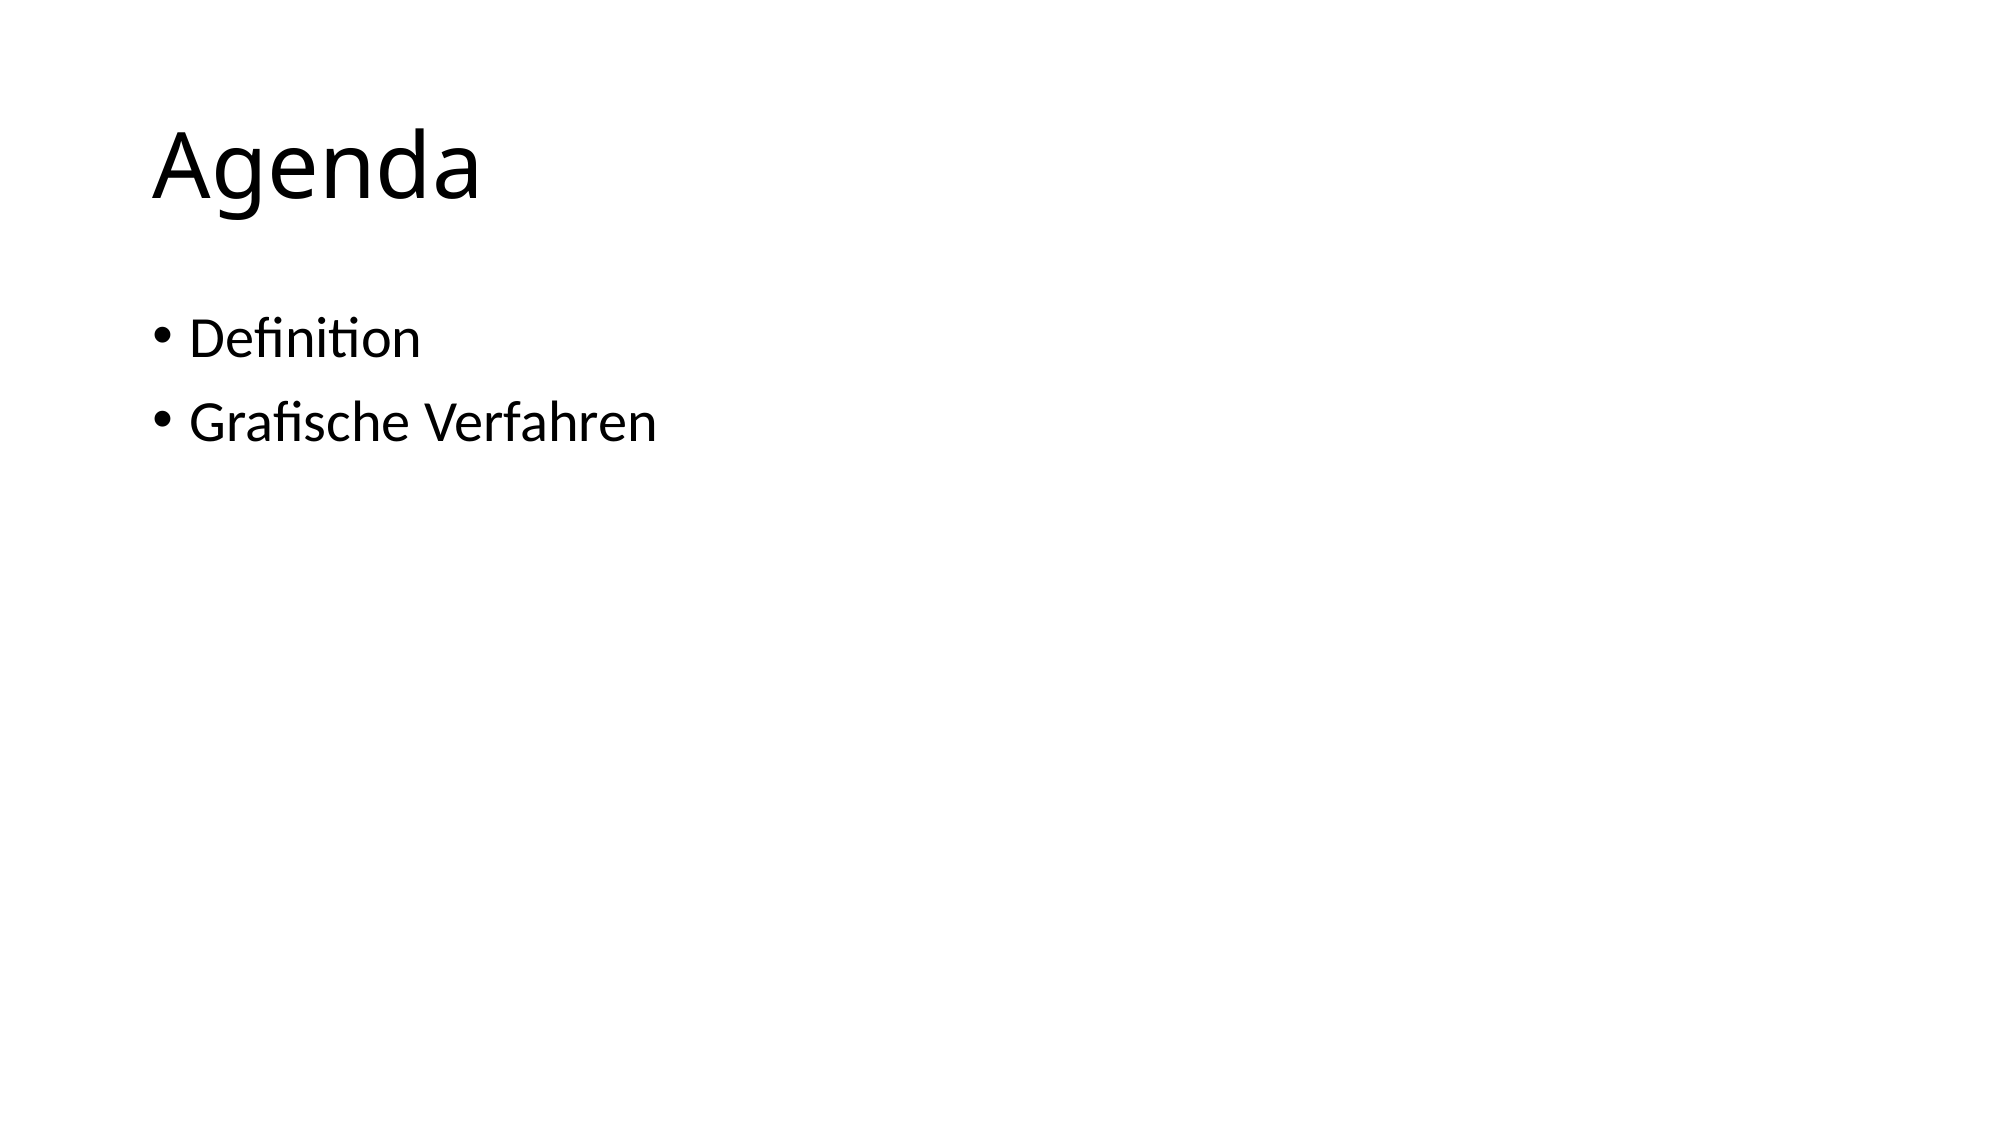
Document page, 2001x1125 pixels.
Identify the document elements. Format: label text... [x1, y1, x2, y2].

title Agenda [137, 59, 1863, 278]
list Definition Grafische Verfahren [137, 299, 1863, 1014]
